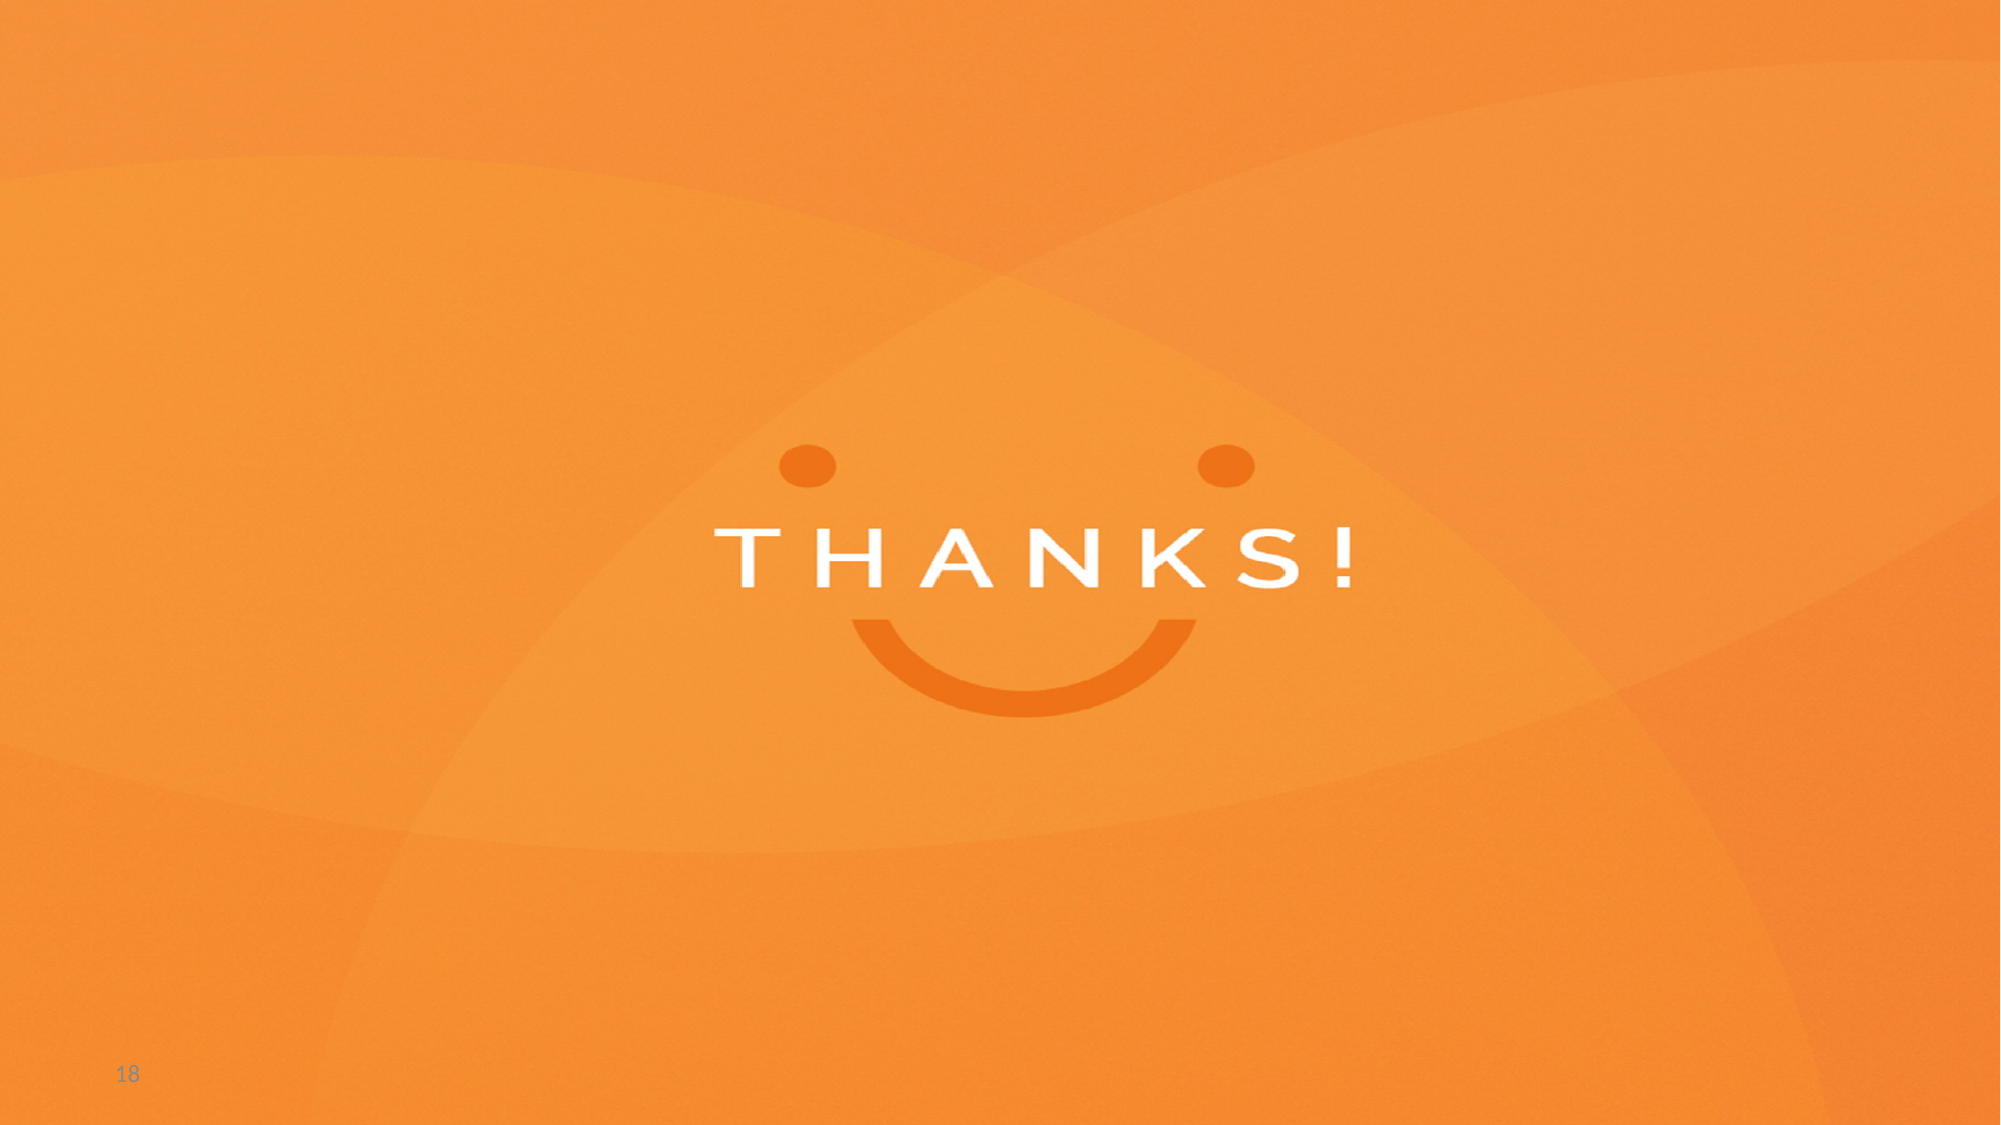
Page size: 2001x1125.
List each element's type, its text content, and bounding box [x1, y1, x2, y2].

slide_number 18 [99, 1042, 567, 1103]
picture [0, 0, 2001, 1125]
